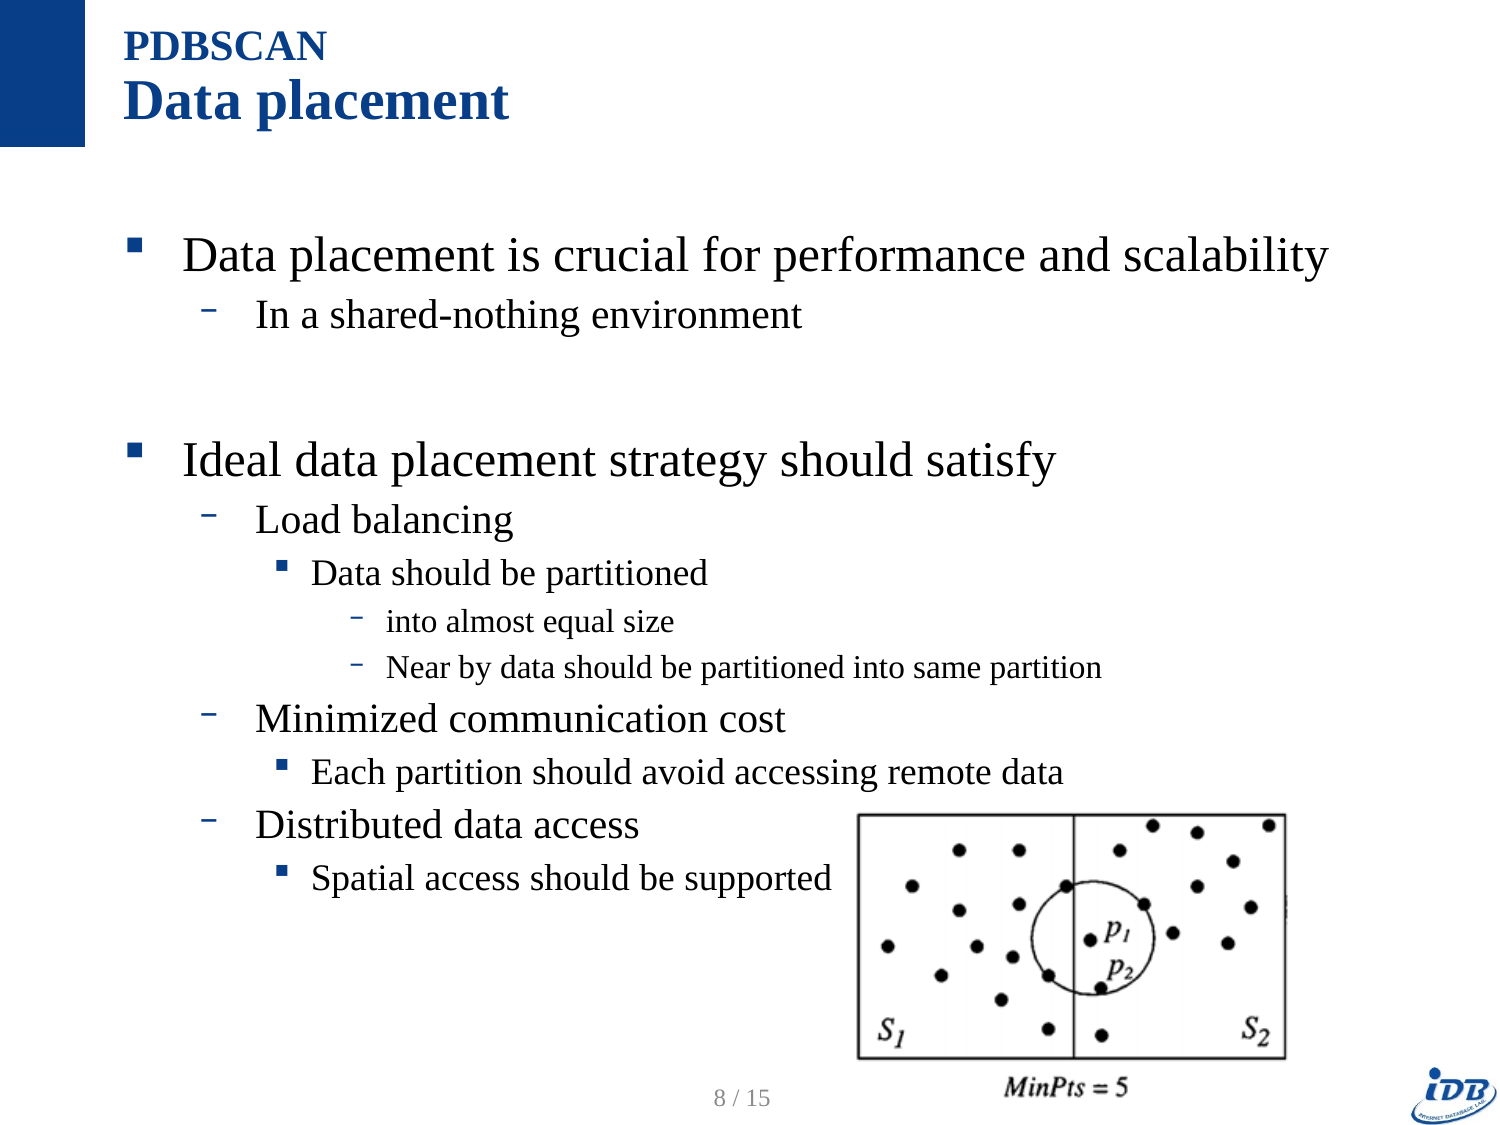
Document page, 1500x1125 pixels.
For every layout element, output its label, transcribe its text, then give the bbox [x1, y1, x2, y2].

picture [846, 803, 1305, 1118]
title PDBSCAN Data placement [108, 15, 1379, 140]
slide_number 8 / 15 [573, 1076, 846, 1118]
list Data placement is crucial for performance and scalability In a shared-nothing environment Ideal data placement strategy should satisfy Load balancing Data should be partitioned into almost equal size Near by data should be partitioned into same partition Minimized communication cost Each partition should avoid accessing remote data Distributed data access Spatial access should be supported [108, 220, 1471, 1079]
picture [0, 0, 85, 147]
picture [1411, 1067, 1497, 1125]
